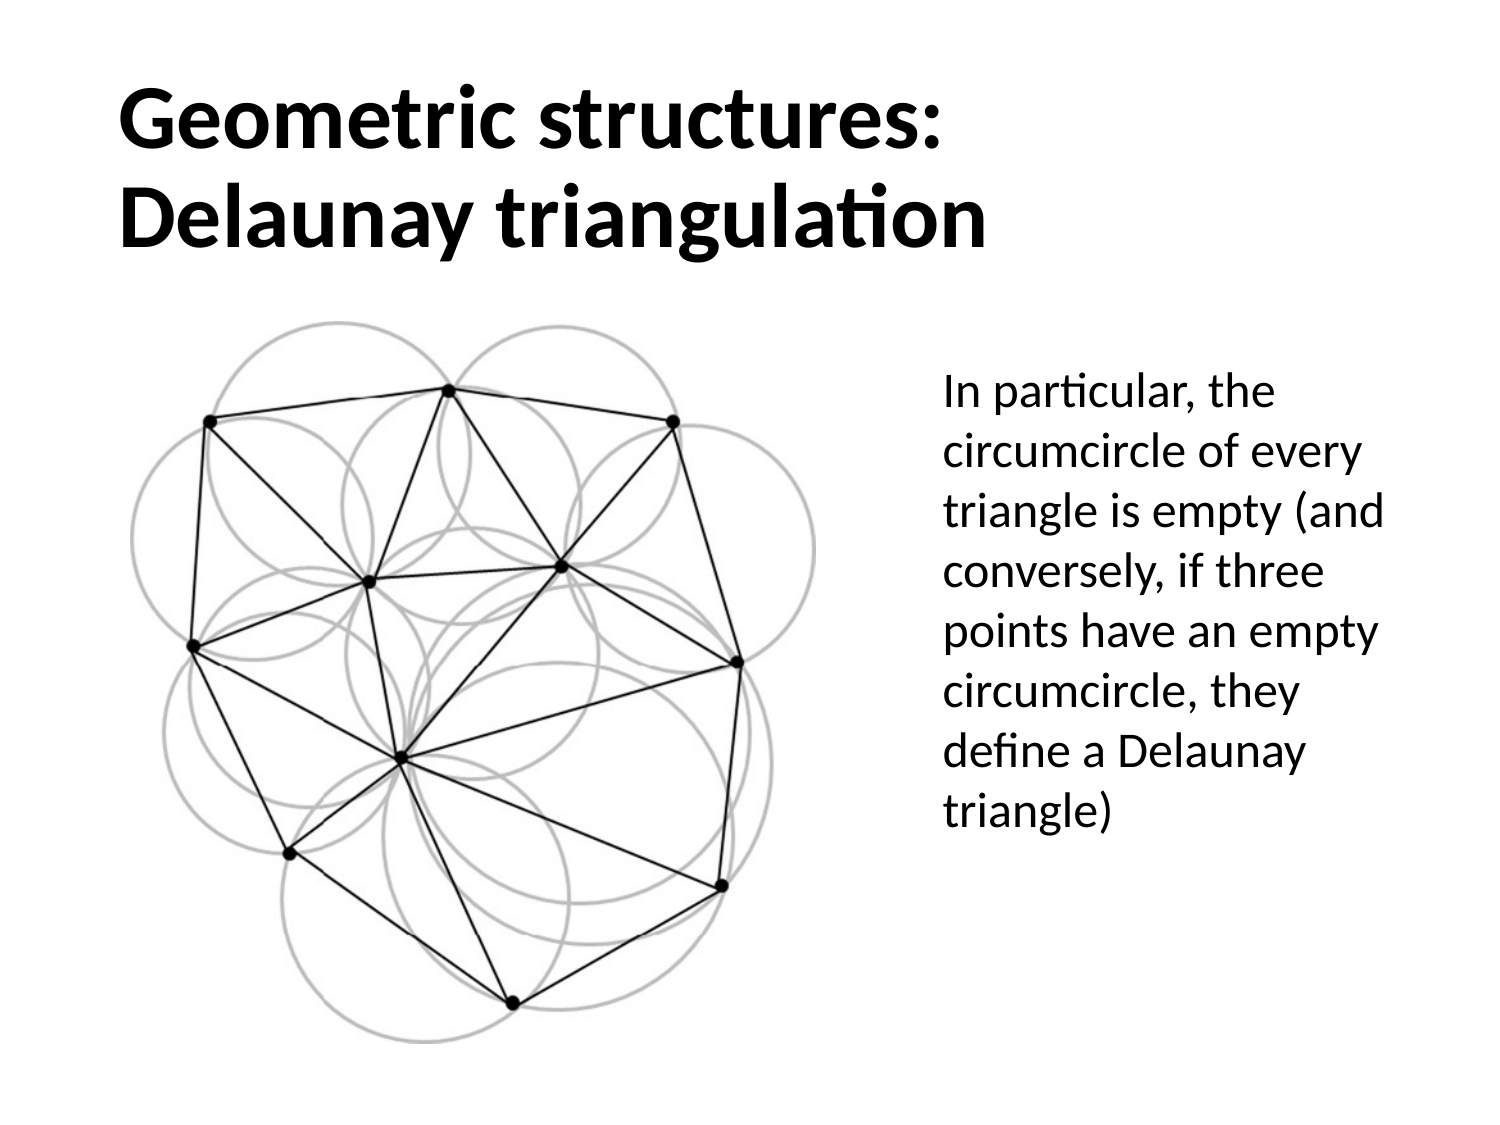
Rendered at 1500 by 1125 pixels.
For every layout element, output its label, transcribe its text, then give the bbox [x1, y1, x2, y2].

title Geometric structures: Delaunay triangulation [103, 59, 1315, 278]
picture [130, 321, 816, 1044]
text_box In particular, the circumcircle of every triangle is empty (and conversely, if three points have an empty circumcircle, they define a Delaunay triangle) [927, 349, 1430, 845]
